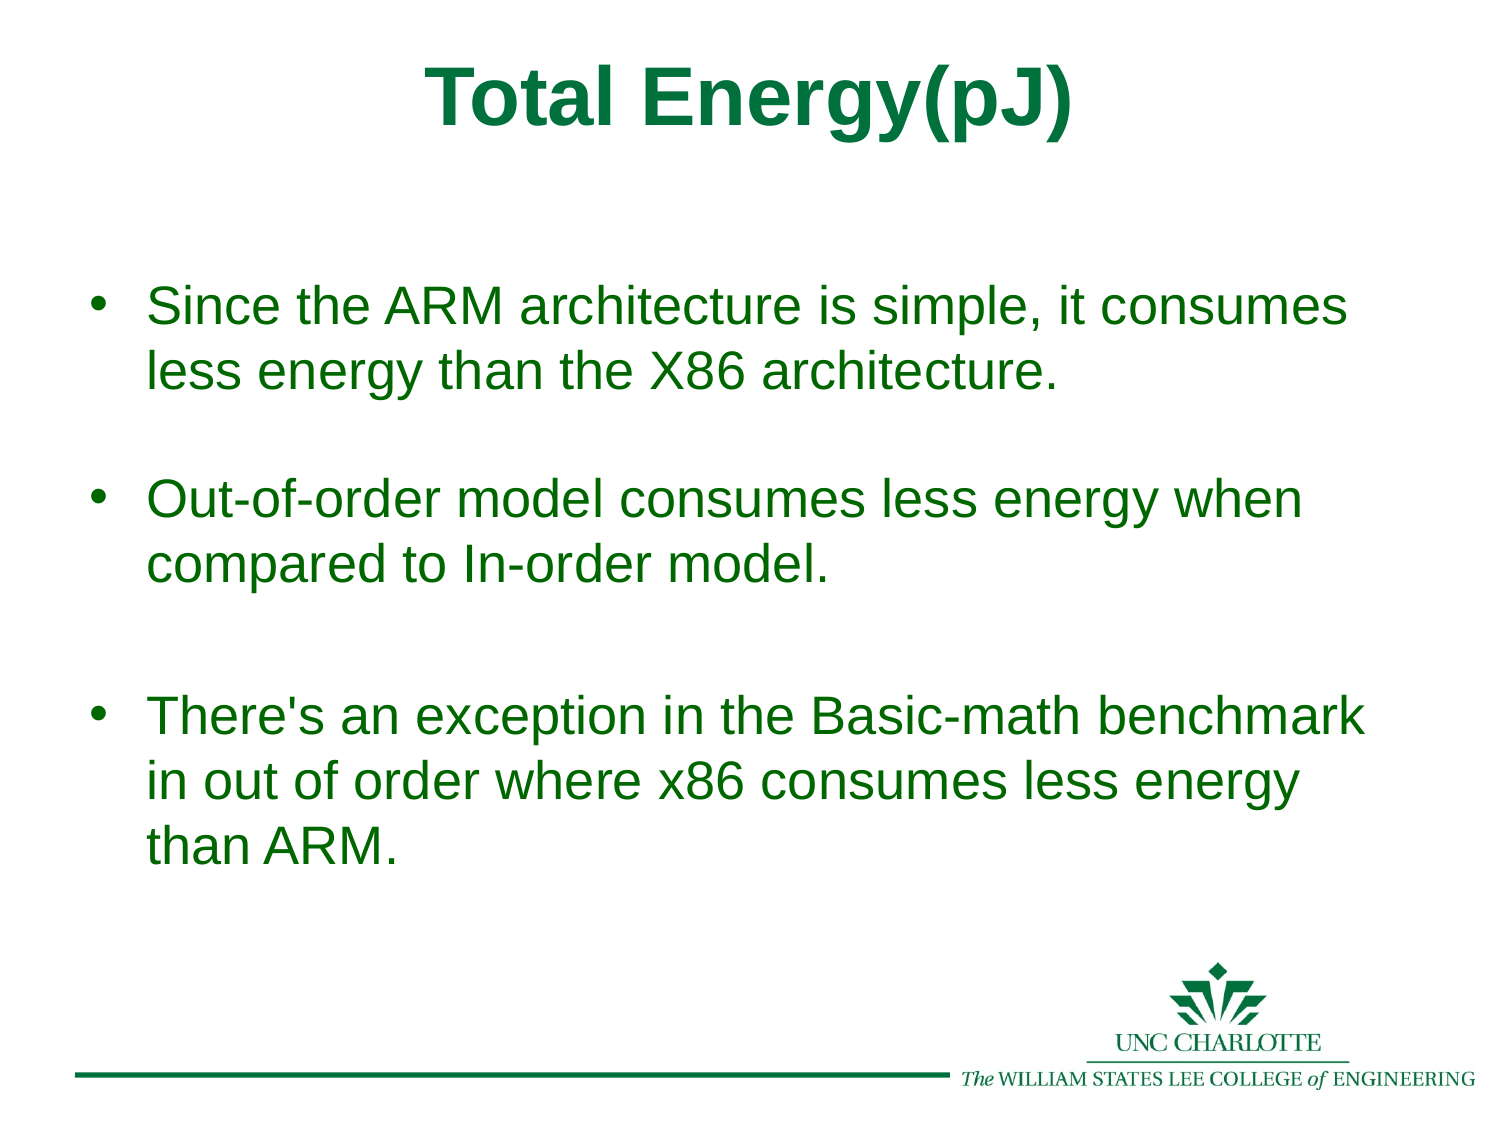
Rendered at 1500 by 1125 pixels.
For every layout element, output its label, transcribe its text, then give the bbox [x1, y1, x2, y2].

text_box Since the ARM architecture is simple, it consumes less energy than the X86 architecture. Out-of-order model consumes less energy when compared to In-order model. There's an exception in the Basic-math benchmark in out of order where x86 consumes less energy than ARM. [74, 262, 1425, 1025]
picture [962, 962, 1475, 1090]
text_box Total Energy(pJ) [0, 35, 1500, 223]
